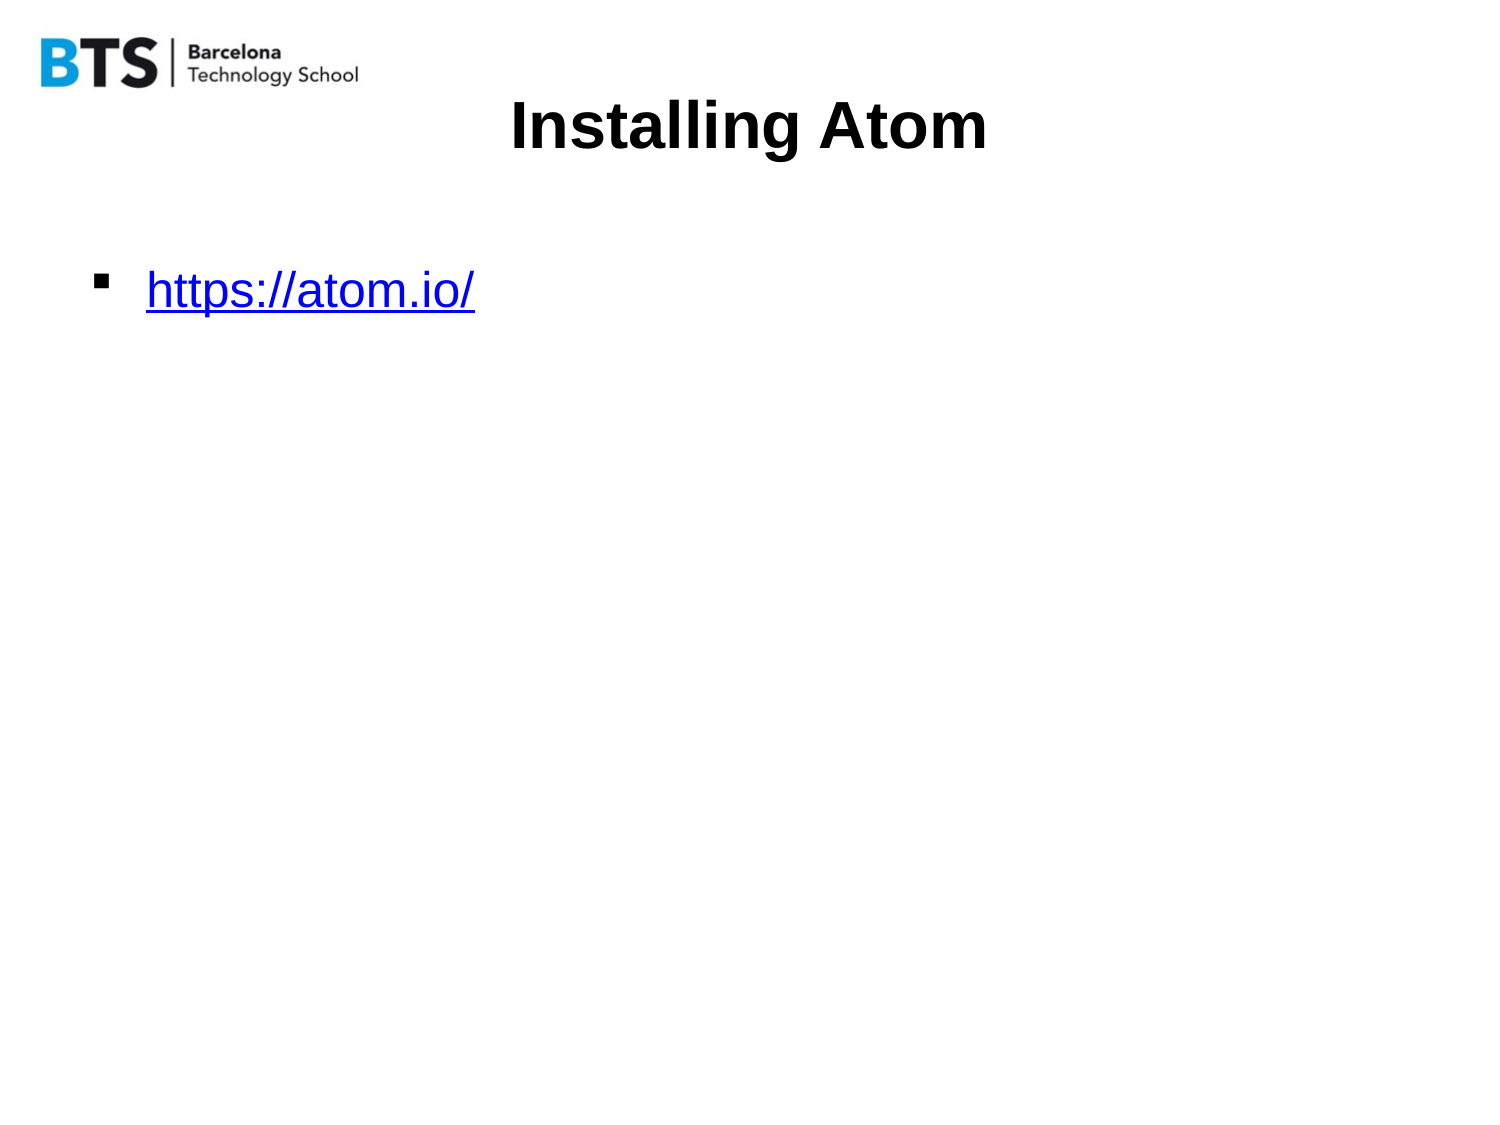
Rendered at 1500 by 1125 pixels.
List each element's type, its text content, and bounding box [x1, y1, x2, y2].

picture [52, 65, 67, 78]
list https://atom.io/ [75, 249, 1425, 1054]
picture [19, 22, 381, 103]
title Installing Atom [75, 28, 1425, 216]
picture [52, 47, 66, 58]
